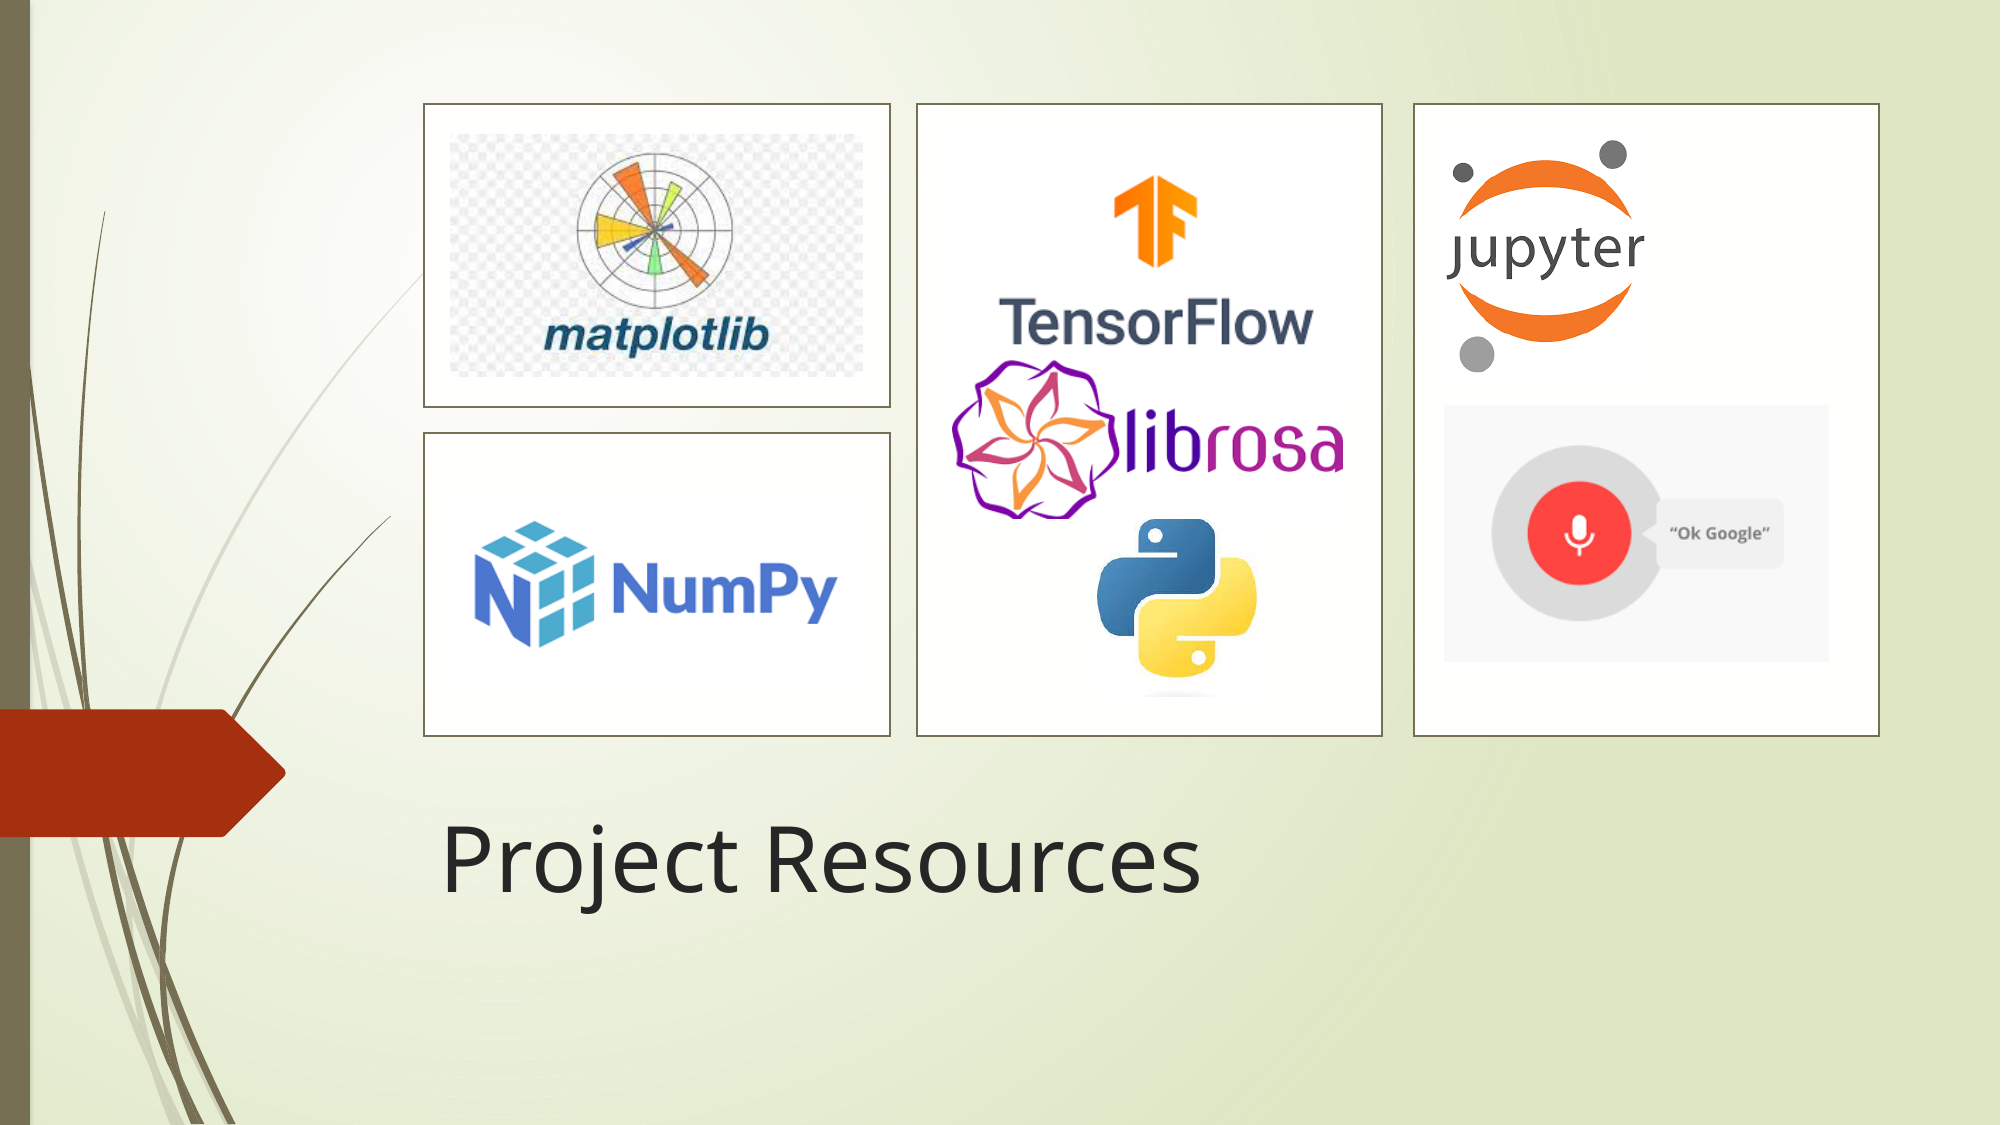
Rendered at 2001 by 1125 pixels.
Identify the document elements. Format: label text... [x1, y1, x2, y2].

text_box [1412, 103, 1880, 737]
picture [1443, 405, 1830, 662]
text_box [423, 432, 891, 737]
picture [1443, 137, 1647, 374]
text_box Project Resources [424, 783, 1888, 919]
picture [450, 133, 864, 378]
picture [951, 129, 1360, 697]
text_box [423, 103, 891, 408]
text_box [915, 103, 1383, 737]
picture [450, 492, 864, 678]
